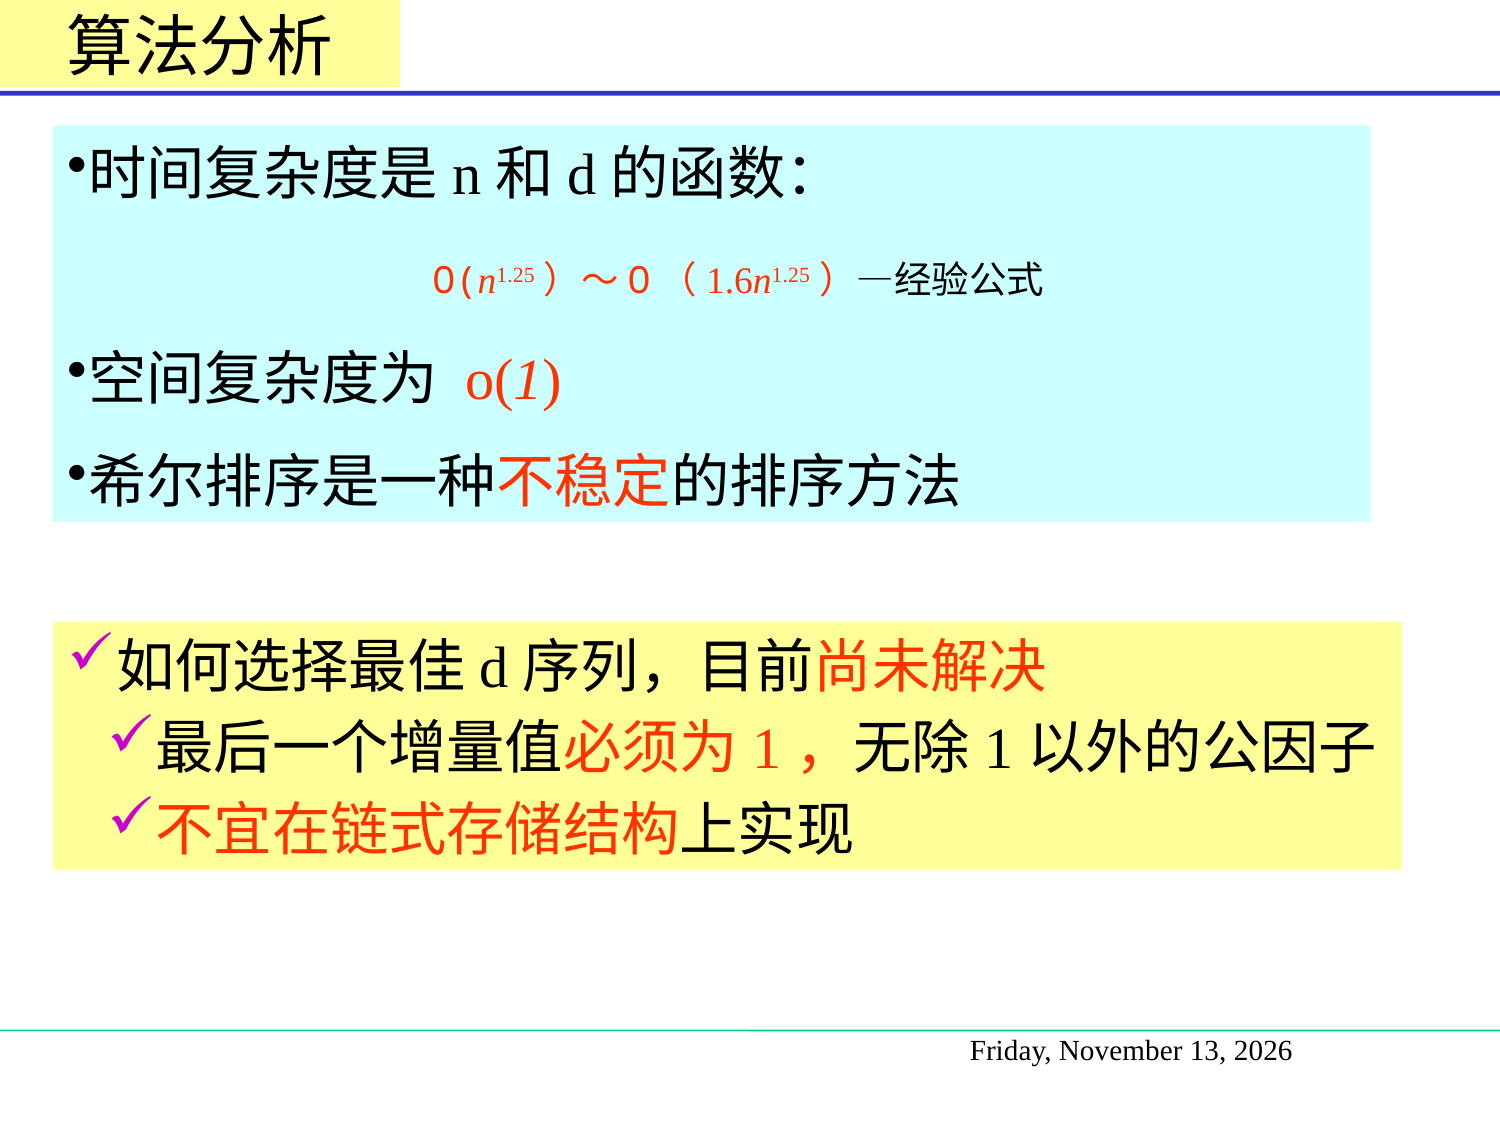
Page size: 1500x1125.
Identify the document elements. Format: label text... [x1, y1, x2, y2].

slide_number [809, 1023, 1500, 1099]
text_box 算法分析 [0, 0, 400, 88]
text_box 时间复杂度是n和d的函数： 空间复杂度为 o(1) 希尔排序是一种不稳定的排序方法 [53, 125, 1371, 522]
text_box O(n1.25）～O（1.6n1.25）—经验公式 [417, 249, 1060, 309]
text_box 如何选择最佳d序列，目前尚未解决 最后一个增量值必须为1，无除1以外的公因子 不宜在链式存储结构上实现 [53, 621, 1402, 870]
